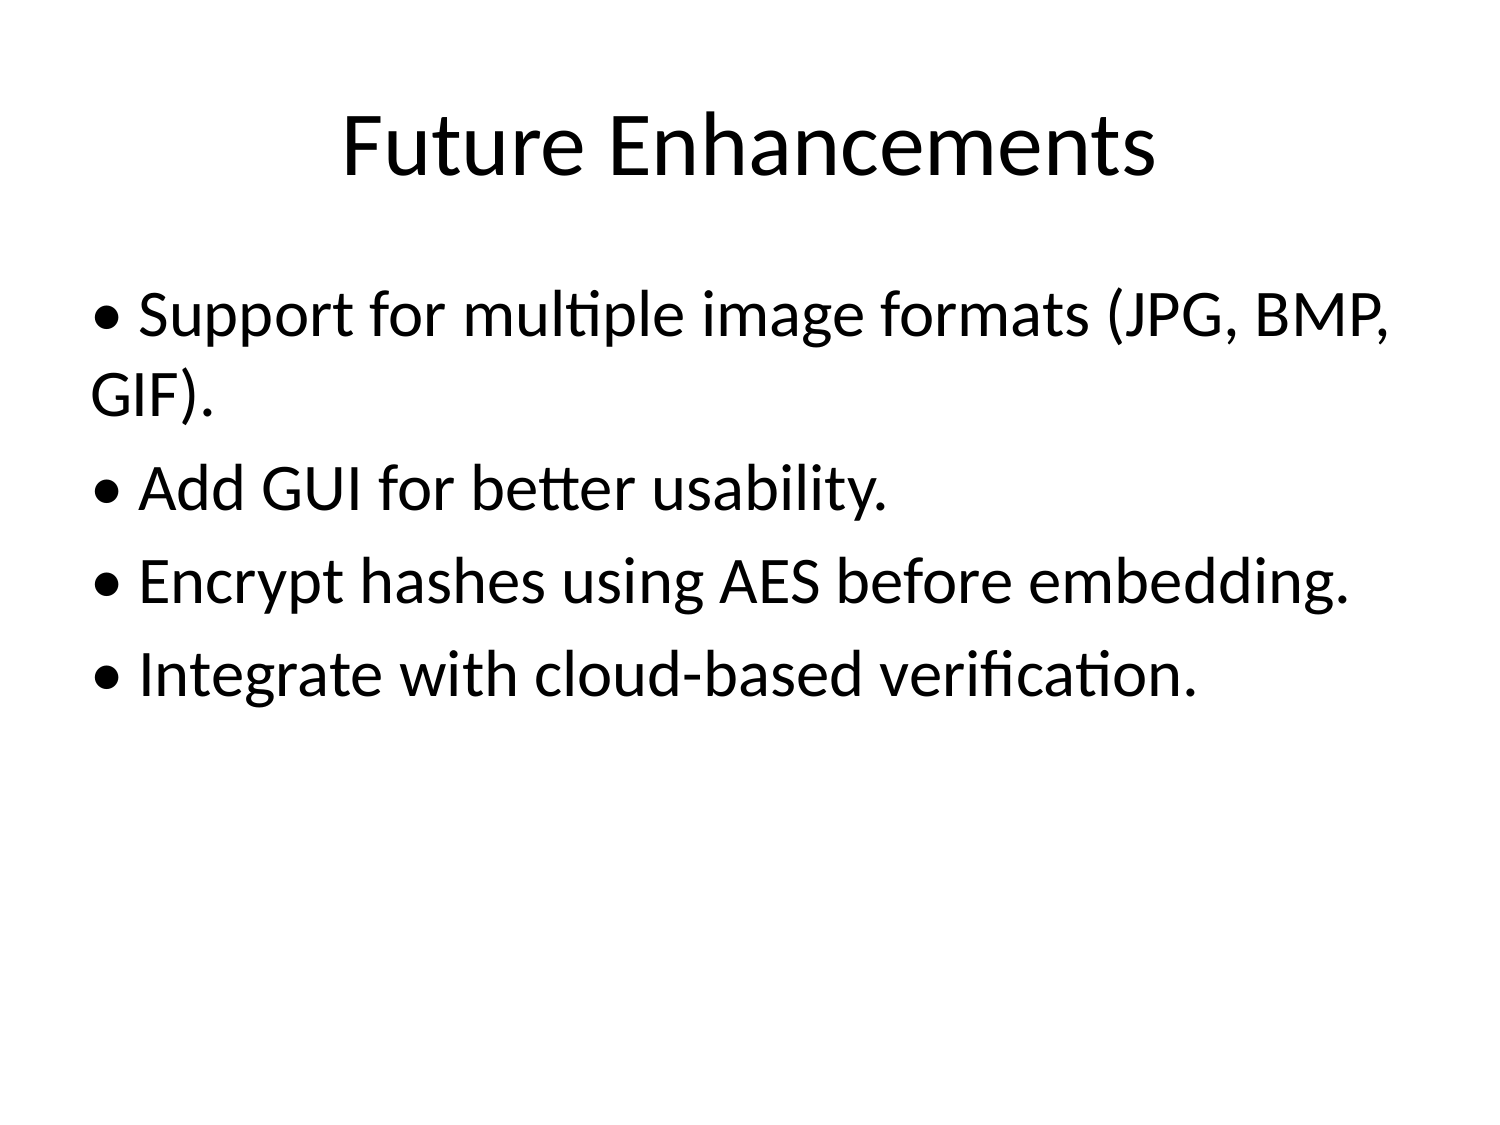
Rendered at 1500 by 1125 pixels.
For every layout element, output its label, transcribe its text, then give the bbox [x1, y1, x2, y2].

list • Support for multiple image formats (JPG, BMP, GIF). • Add GUI for better usability. • Encrypt hashes using AES before embedding. • Integrate with cloud-based verification. [75, 262, 1425, 1005]
title Future Enhancements [75, 45, 1425, 233]
